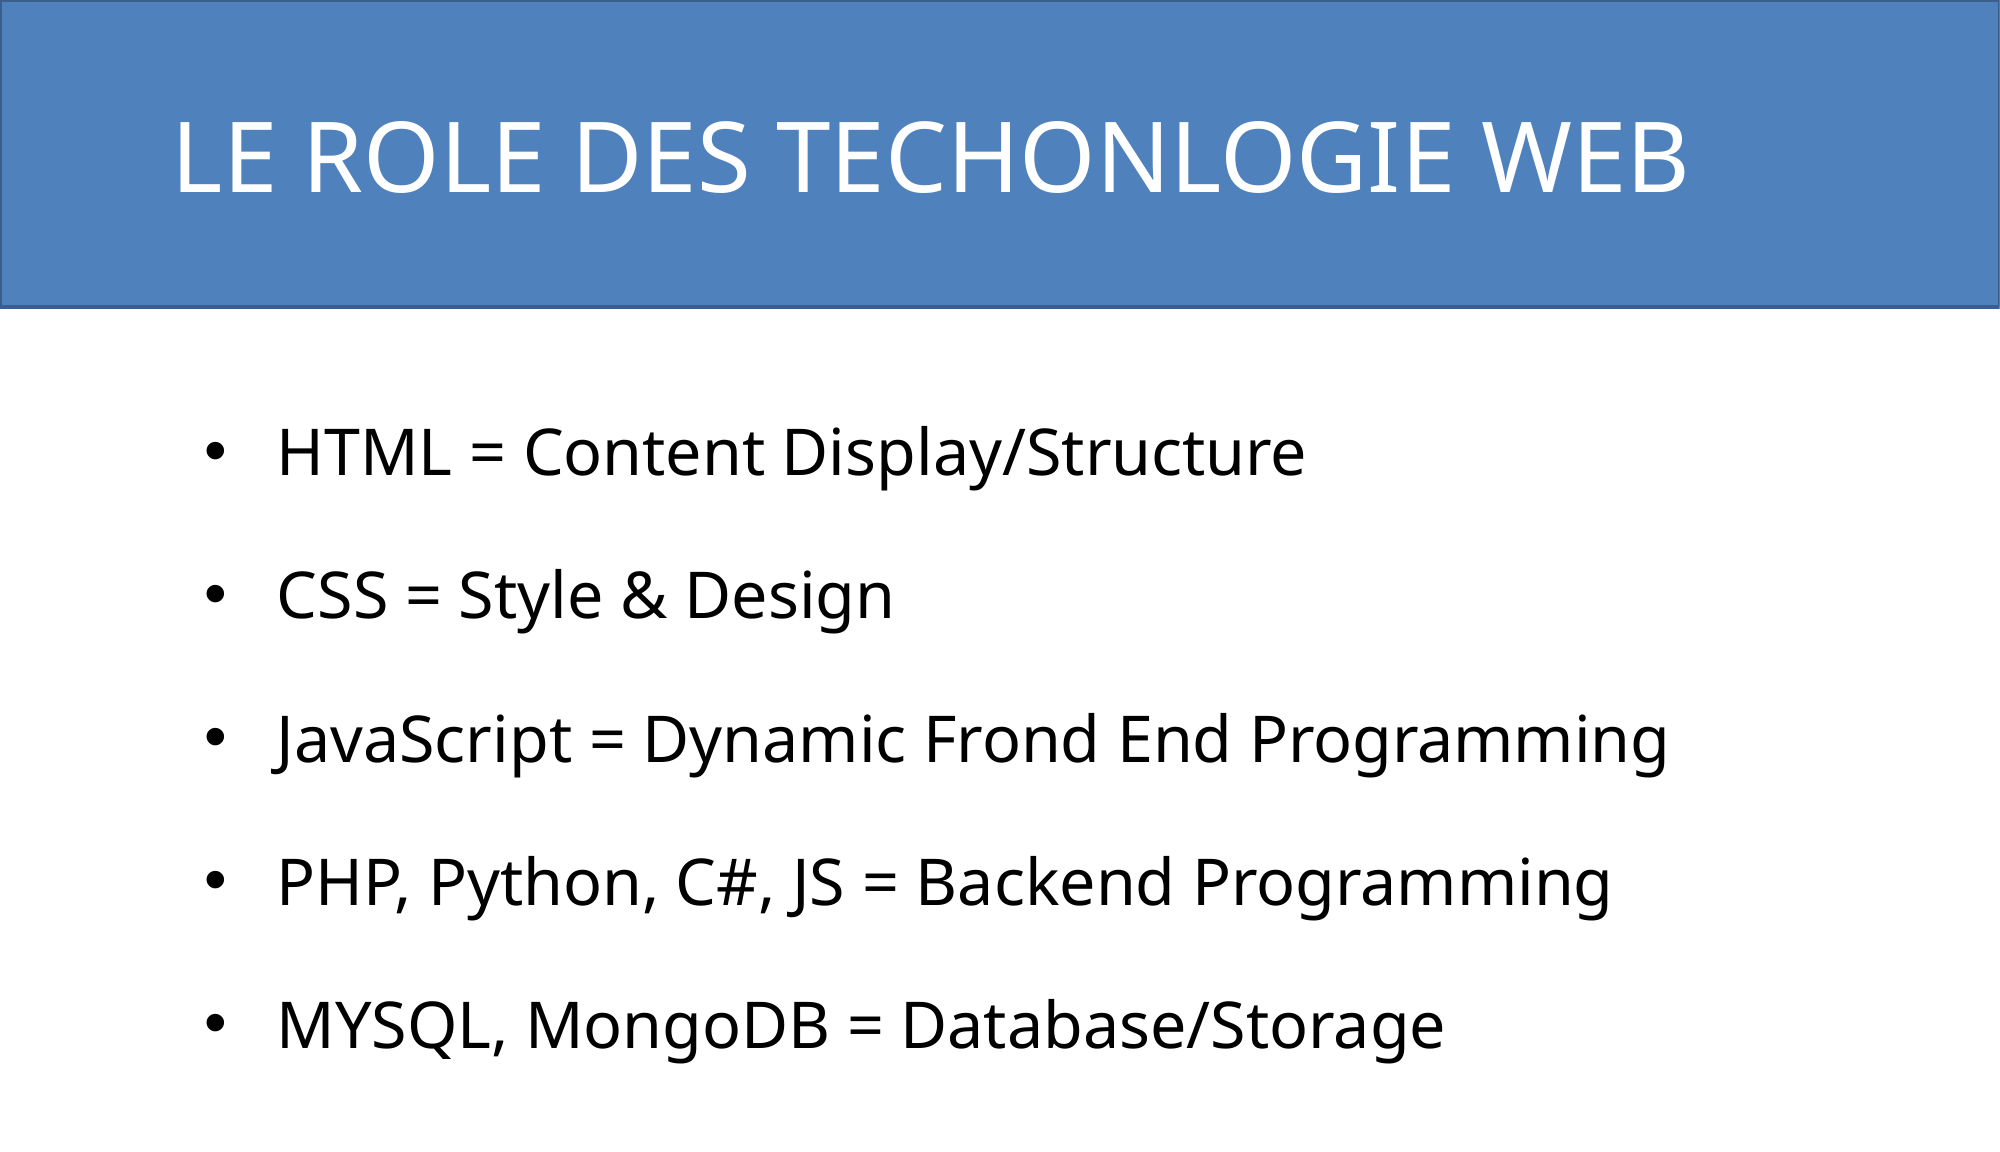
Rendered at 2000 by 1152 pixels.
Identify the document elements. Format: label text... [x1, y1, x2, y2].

text_box LE ROLE DES TECHONLOGIE WEB [0, 0, 2000, 309]
text_box HTML = Content Display/Structure CSS = Style & Design JavaScript = Dynamic Frond End Programming PHP, Python, C#, JS = Backend Programming MYSQL, MongoDB = Database/Storage [184, 362, 1867, 1071]
